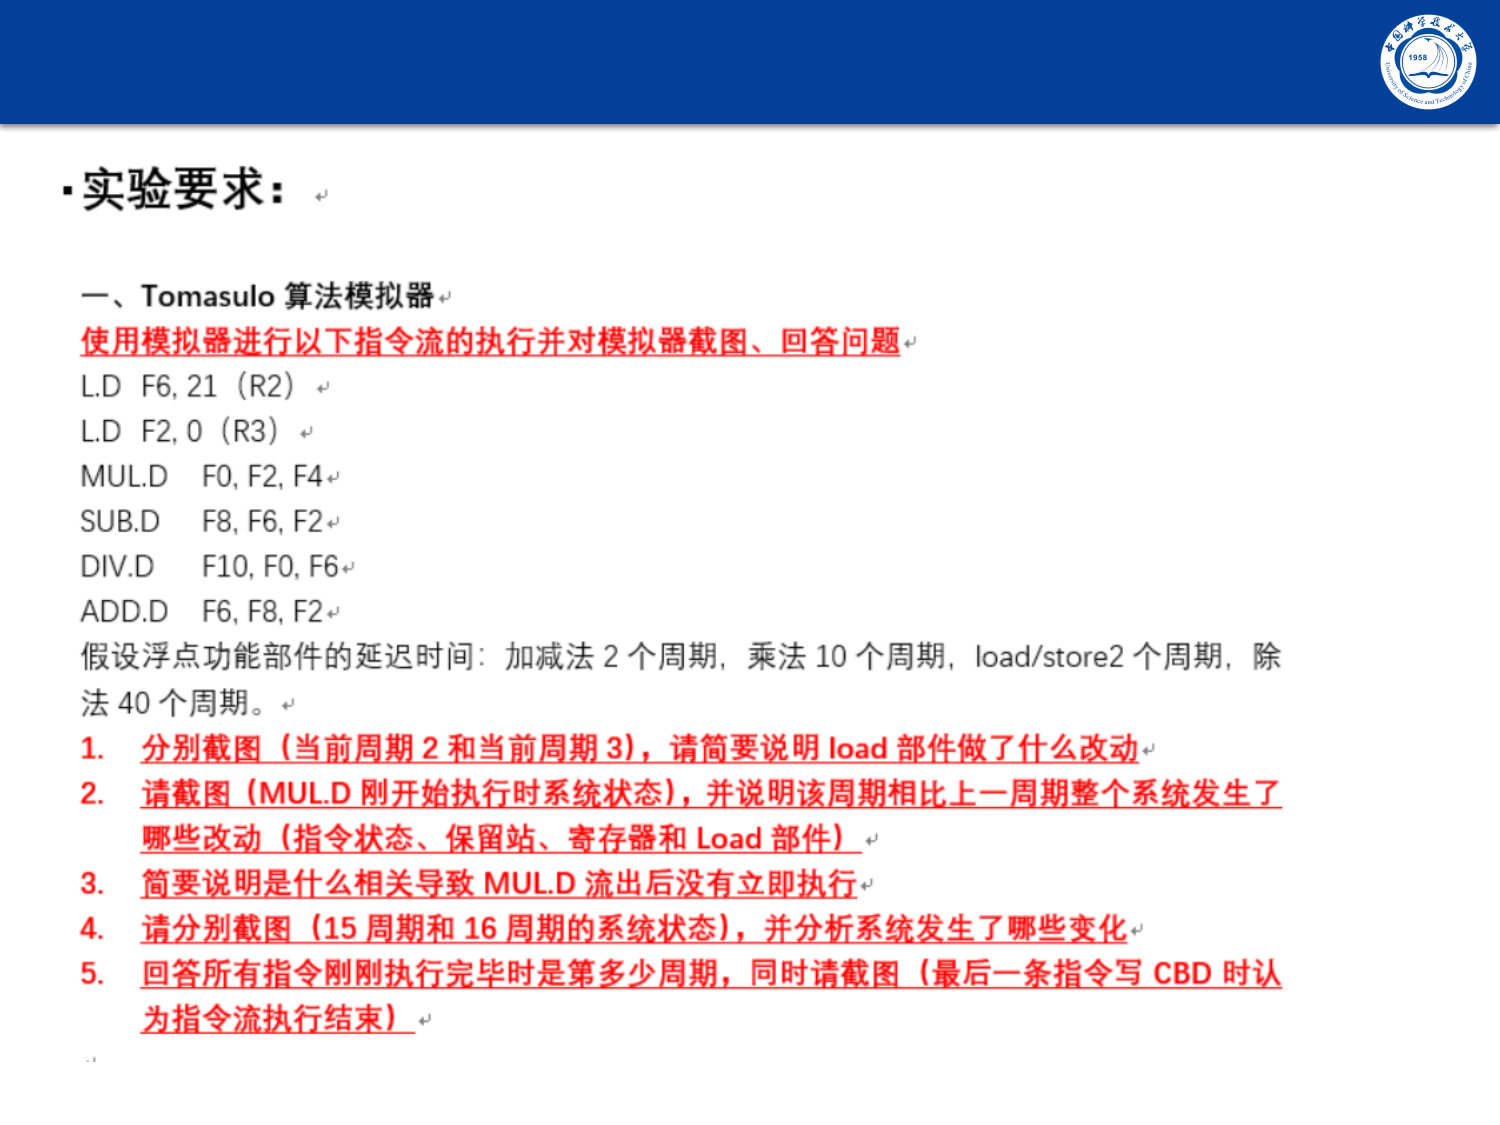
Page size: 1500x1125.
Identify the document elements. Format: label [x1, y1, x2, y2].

picture [37, 149, 1363, 1062]
picture [1379, 13, 1478, 111]
